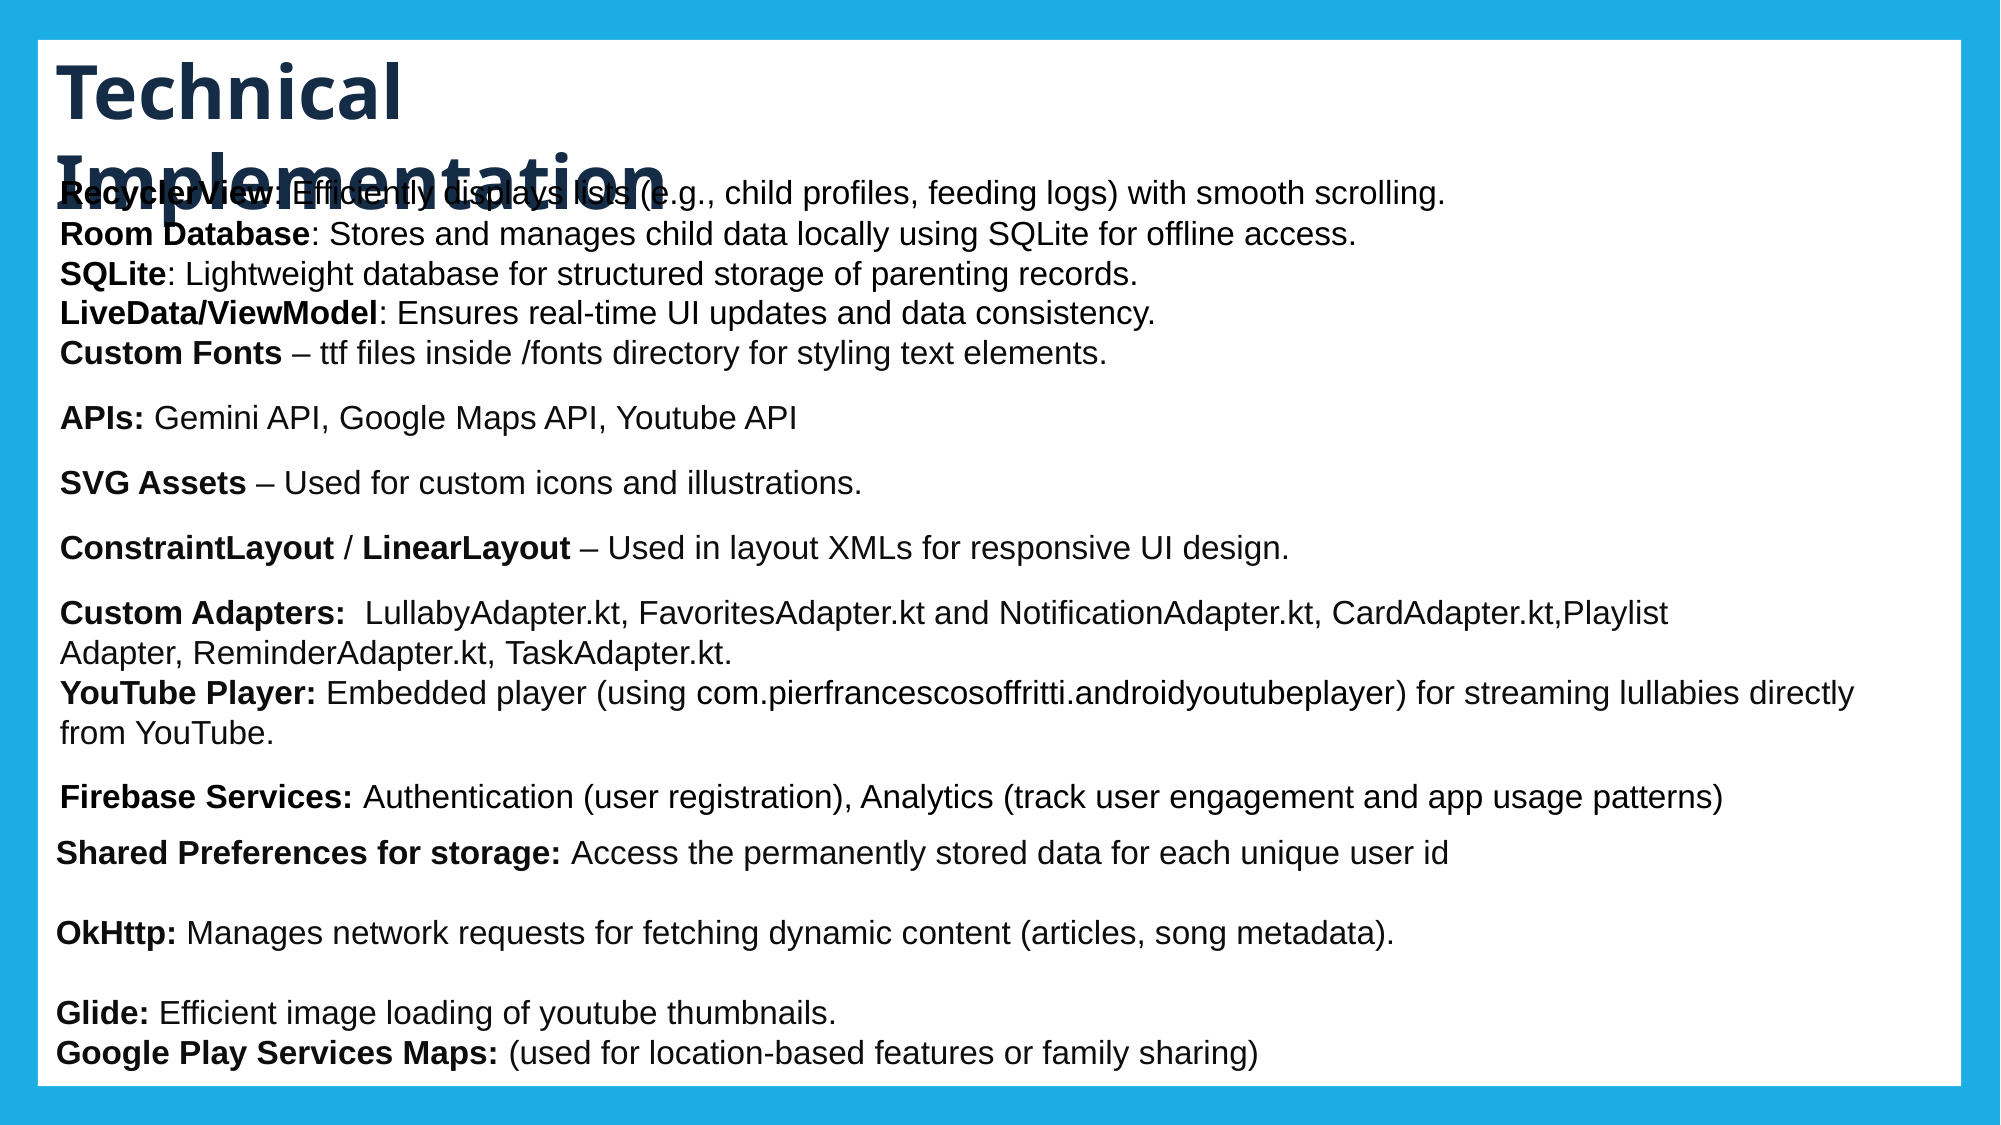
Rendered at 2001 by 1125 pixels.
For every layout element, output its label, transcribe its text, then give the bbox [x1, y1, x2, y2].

text_box Shared Preferences for storage: Access the permanently stored data for each unique user id OkHttp: Manages network requests for fetching dynamic content (articles, song metadata). Glide: Efficient image loading of youtube thumbnails. Google Play Services Maps: (used for location-based features or family sharing) [41, 824, 1927, 1125]
text_box Technical Implementation [41, 37, 1041, 233]
text_box RecyclerView: Efficiently displays lists (e.g., child profiles, feeding logs) with smooth scrolling. Room Database: Stores and manages child data locally using SQLite for offline access. SQLite: Lightweight database for structured storage of parenting records. LiveData/ViewModel: Ensures real-time UI updates and data consistency. Custom Fonts – ttf files inside /fonts directory for styling text elements. APIs: Gemini API, Google Maps API, Youtube API SVG Assets – Used for custom icons and illustrations. ConstraintLayout / LinearLayout – Used in layout XMLs for responsive UI design. Custom Adapters: LullabyAdapter.kt, FavoritesAdapter.kt and NotificationAdapter.kt, CardAdapter.kt,Playlist Adapter, ReminderAdapter.kt, TaskAdapter.kt. YouTube Player: Embedded player (using com.pierfrancescosoffritti.androidyoutubeplayer) for streaming lullabies directly from YouTube. Firebase Services: Authentication (user registration), Analytics (track user engagement and app usage patterns) [45, 164, 1931, 888]
